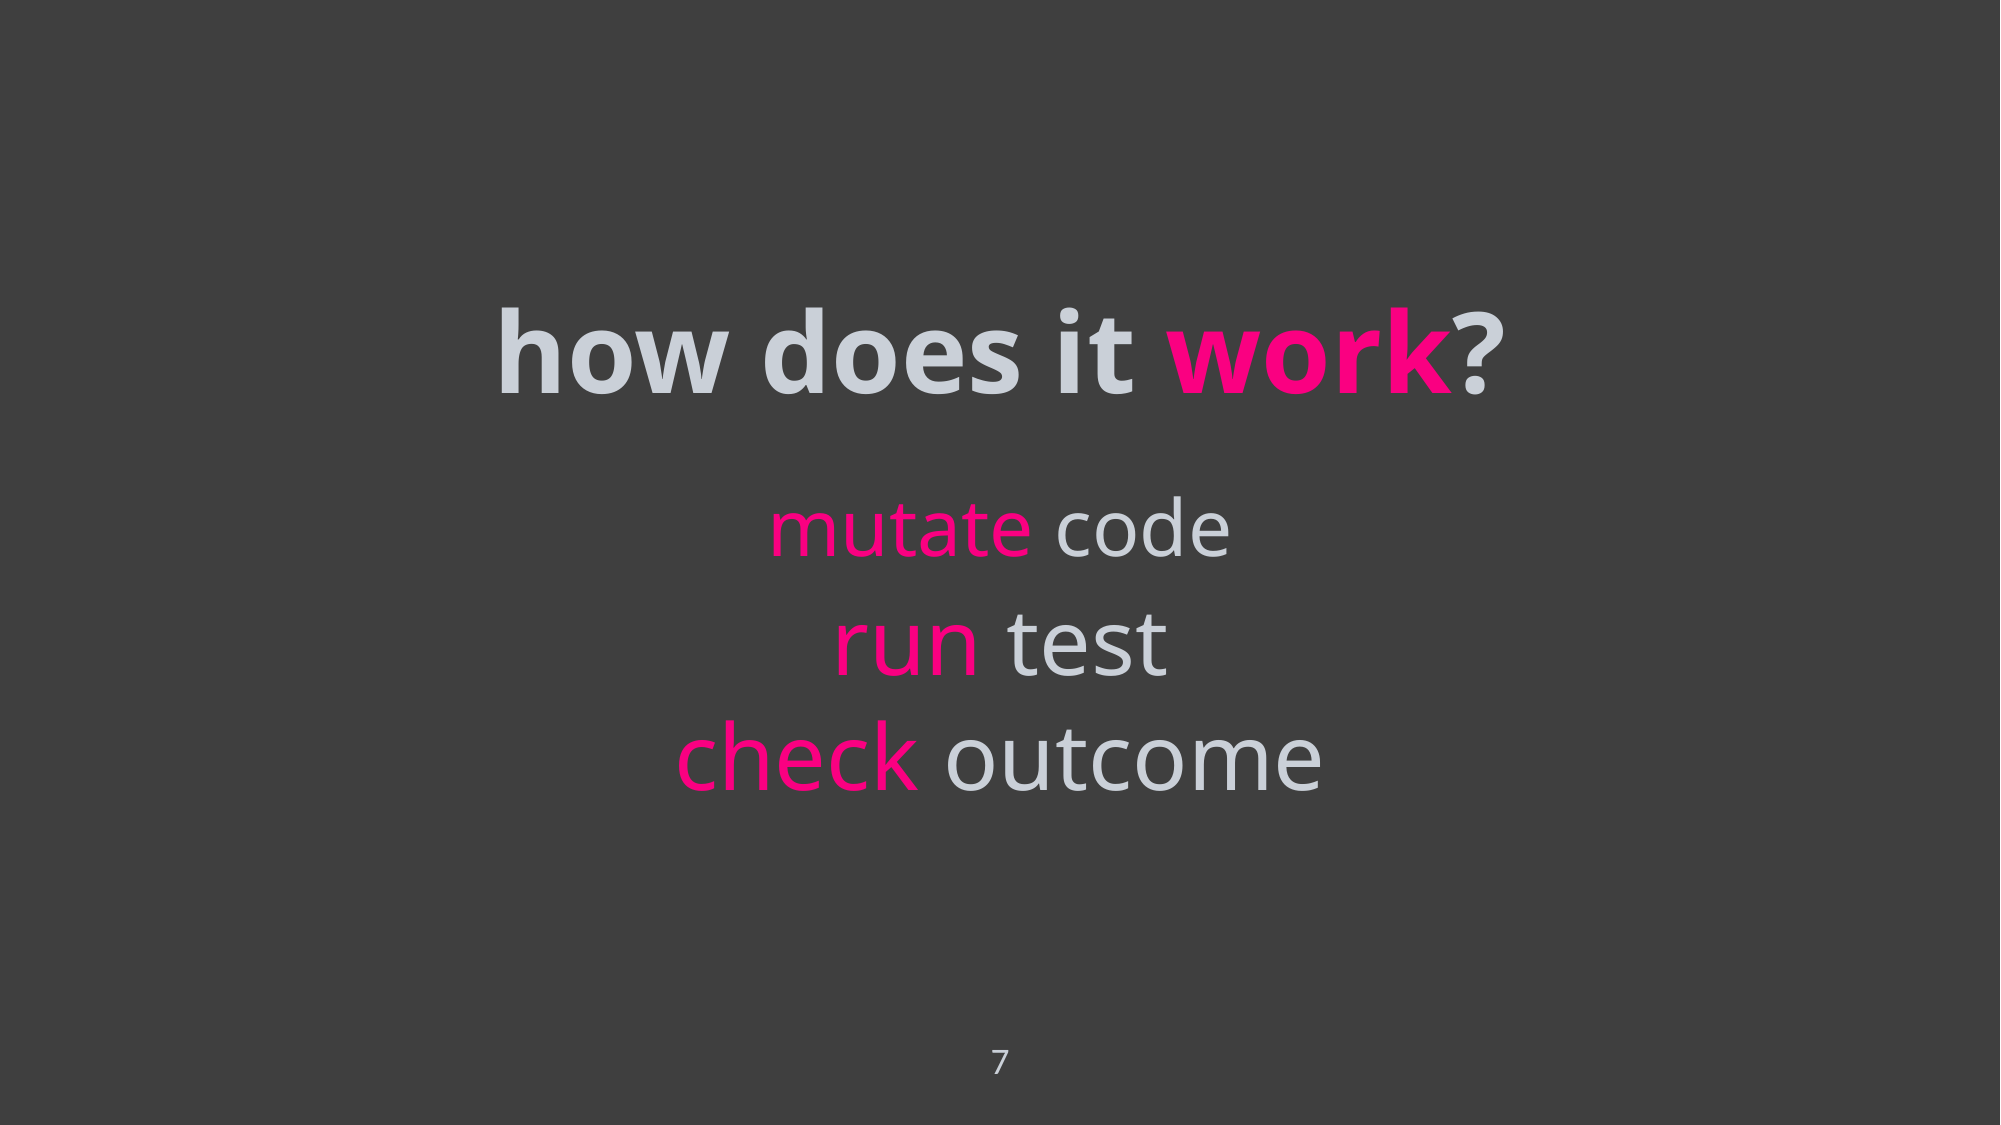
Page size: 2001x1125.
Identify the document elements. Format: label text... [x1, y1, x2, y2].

text_box how does it work? [137, 248, 1863, 467]
text_box check outcome [137, 711, 1863, 811]
text_box run test [137, 596, 1863, 697]
text_box 7 [868, 1029, 1132, 1090]
title mutate code [137, 481, 1863, 582]
